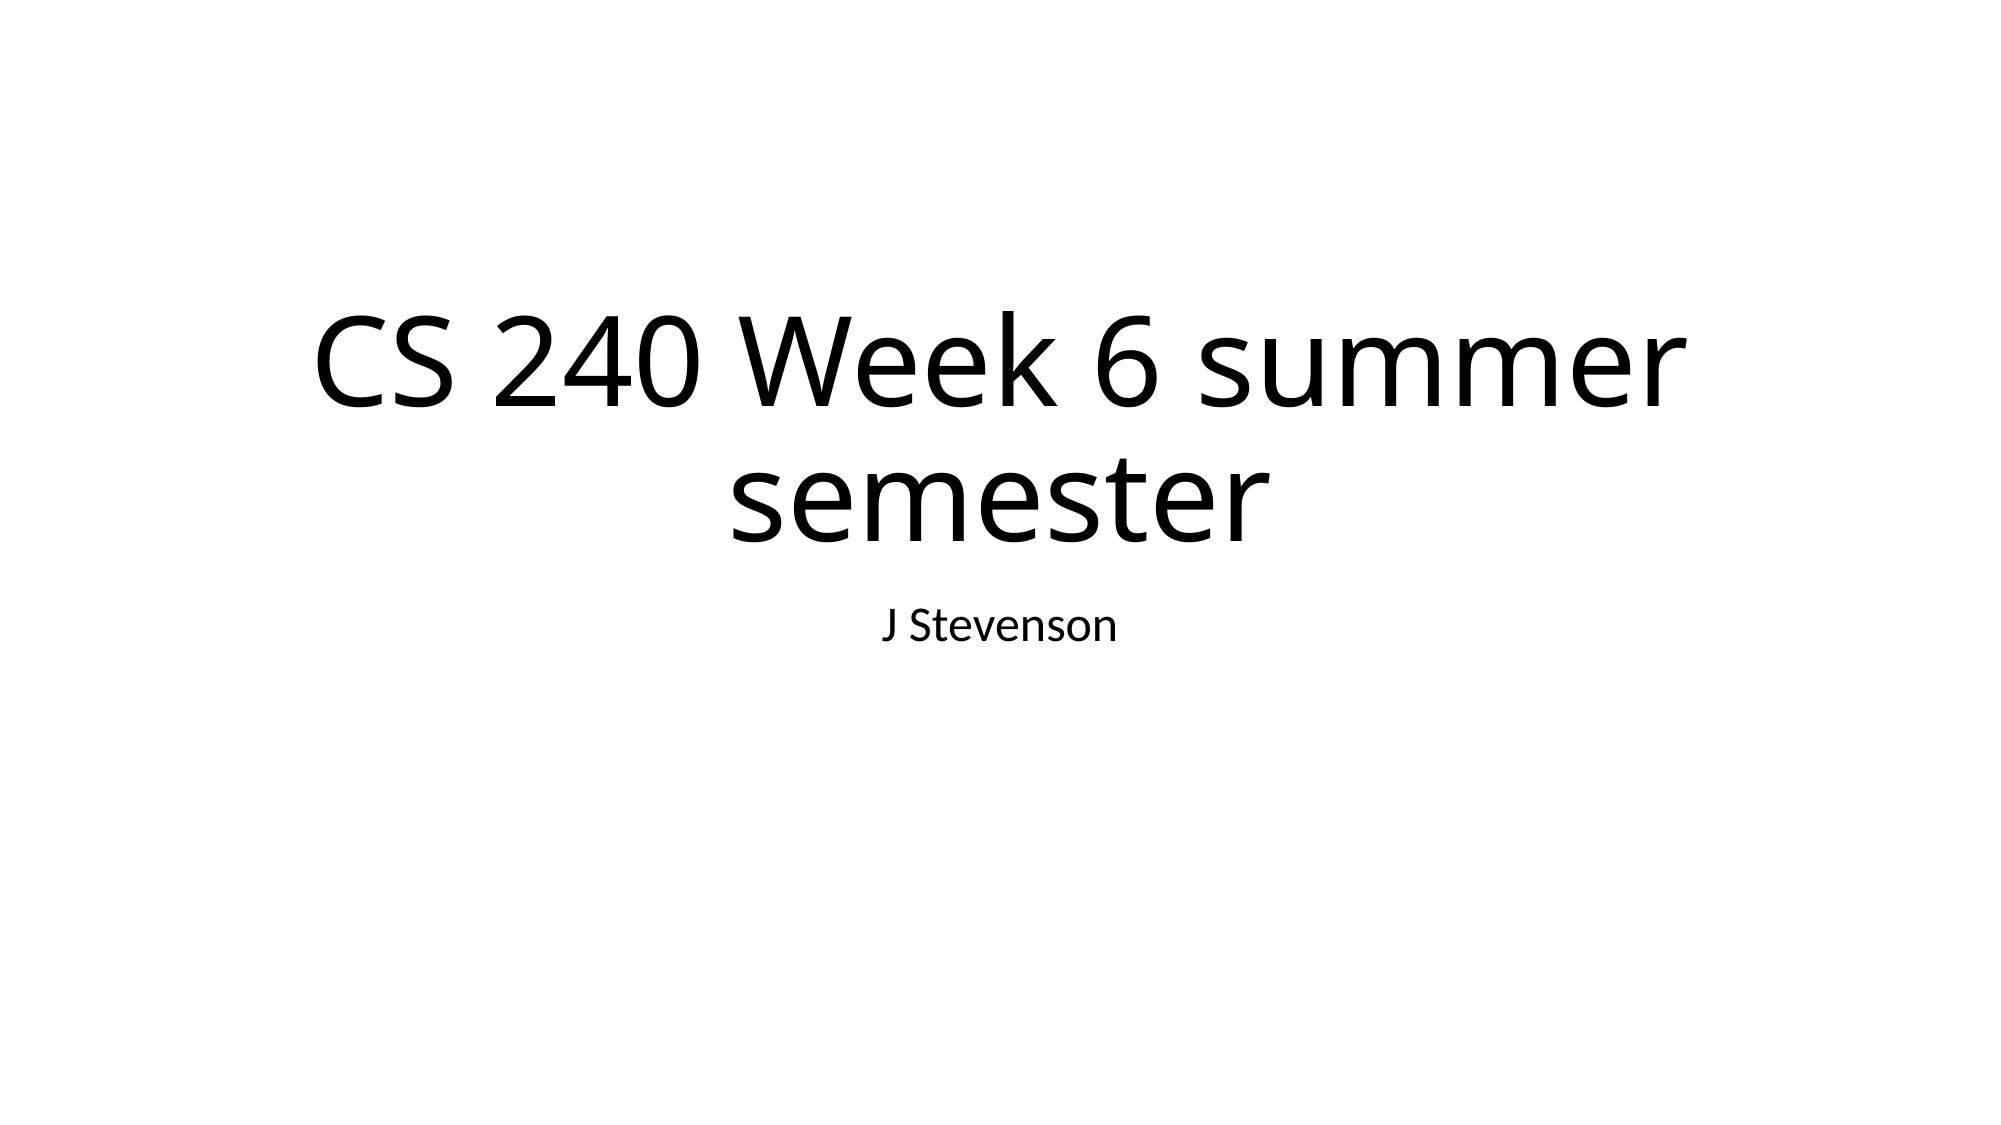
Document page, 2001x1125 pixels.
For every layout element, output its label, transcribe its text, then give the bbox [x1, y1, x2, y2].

title CS 240 Week 6 summer semester [249, 184, 1750, 576]
subtitle J Stevenson [249, 590, 1750, 863]
